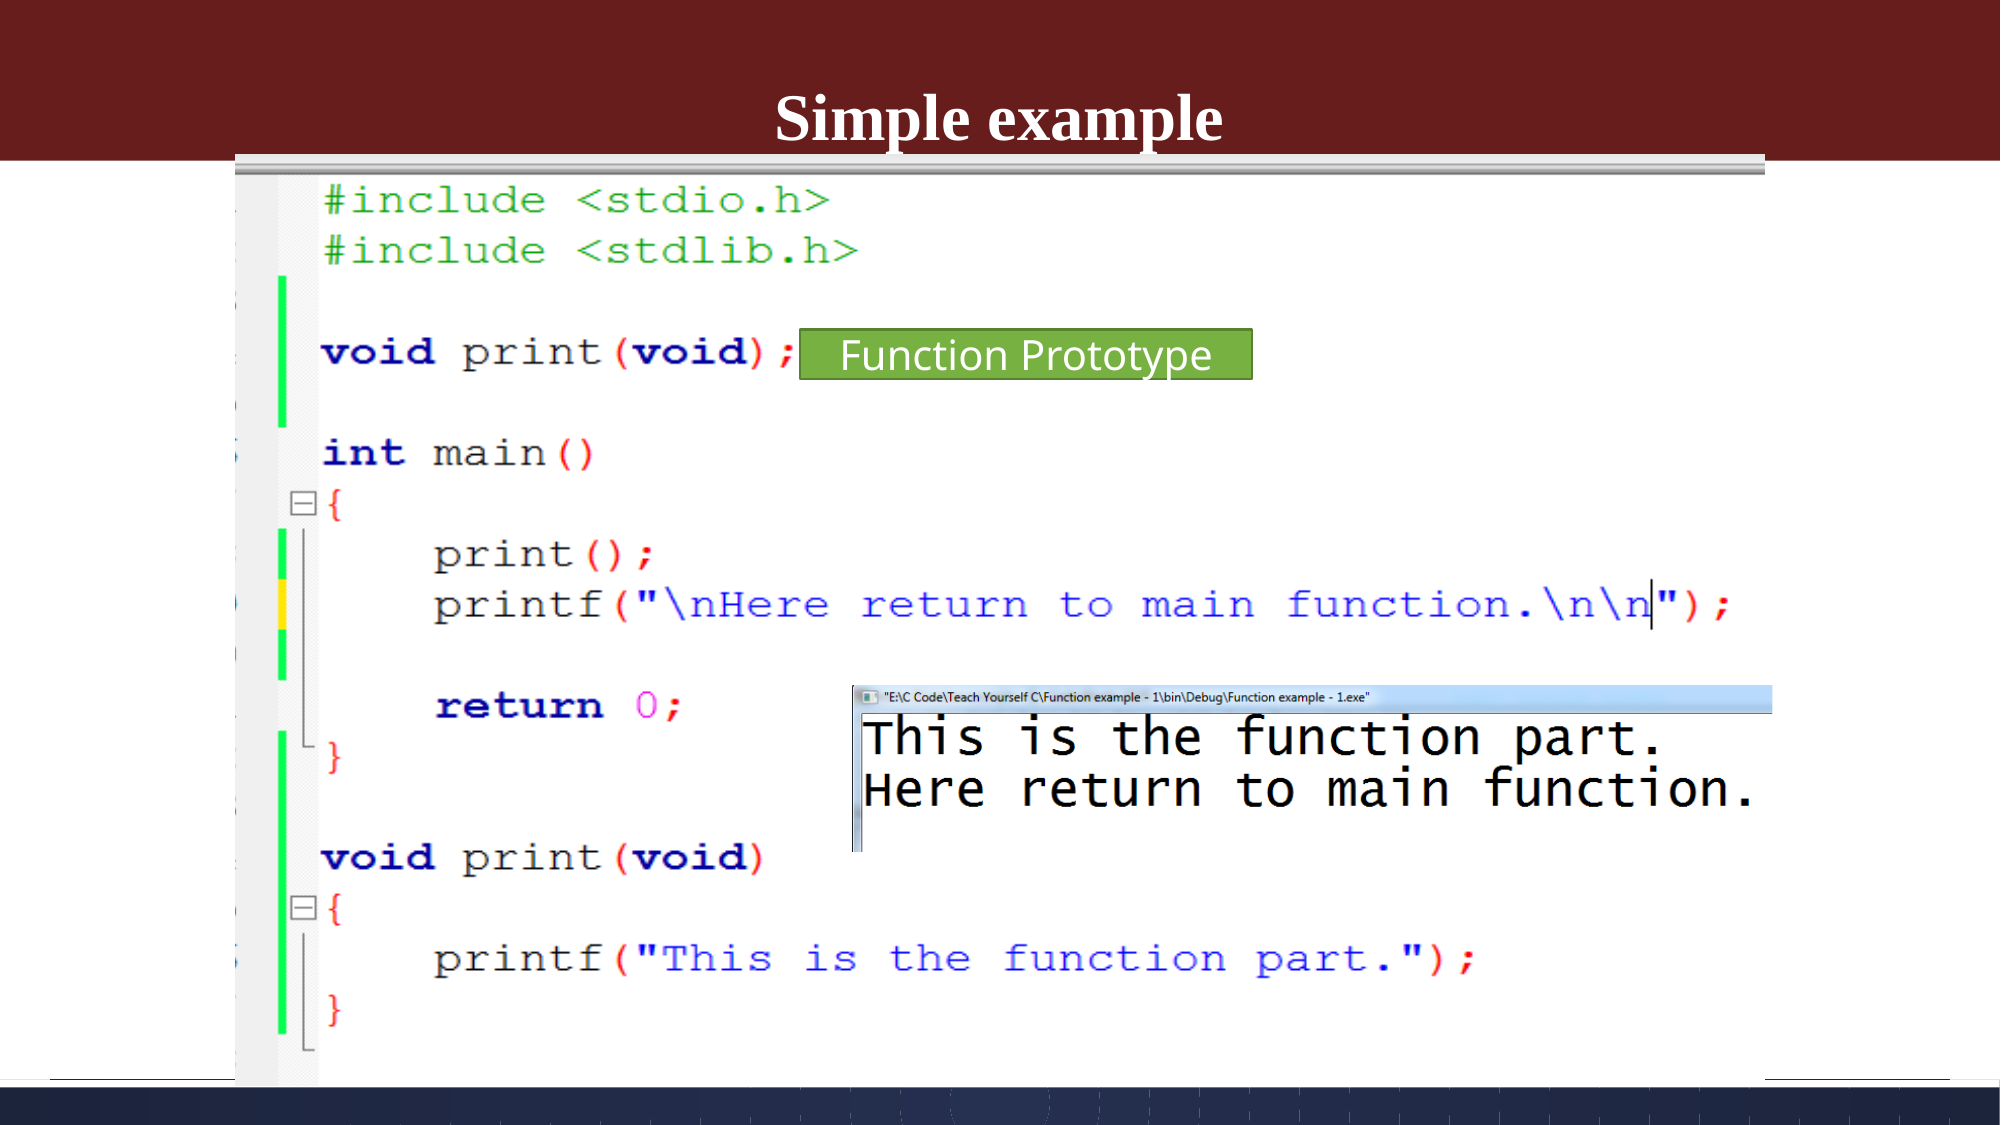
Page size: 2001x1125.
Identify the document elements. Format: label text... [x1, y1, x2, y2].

list fn [219, 160, 1780, 1093]
picture [235, 154, 1773, 1086]
title Simple example [0, 0, 2000, 161]
